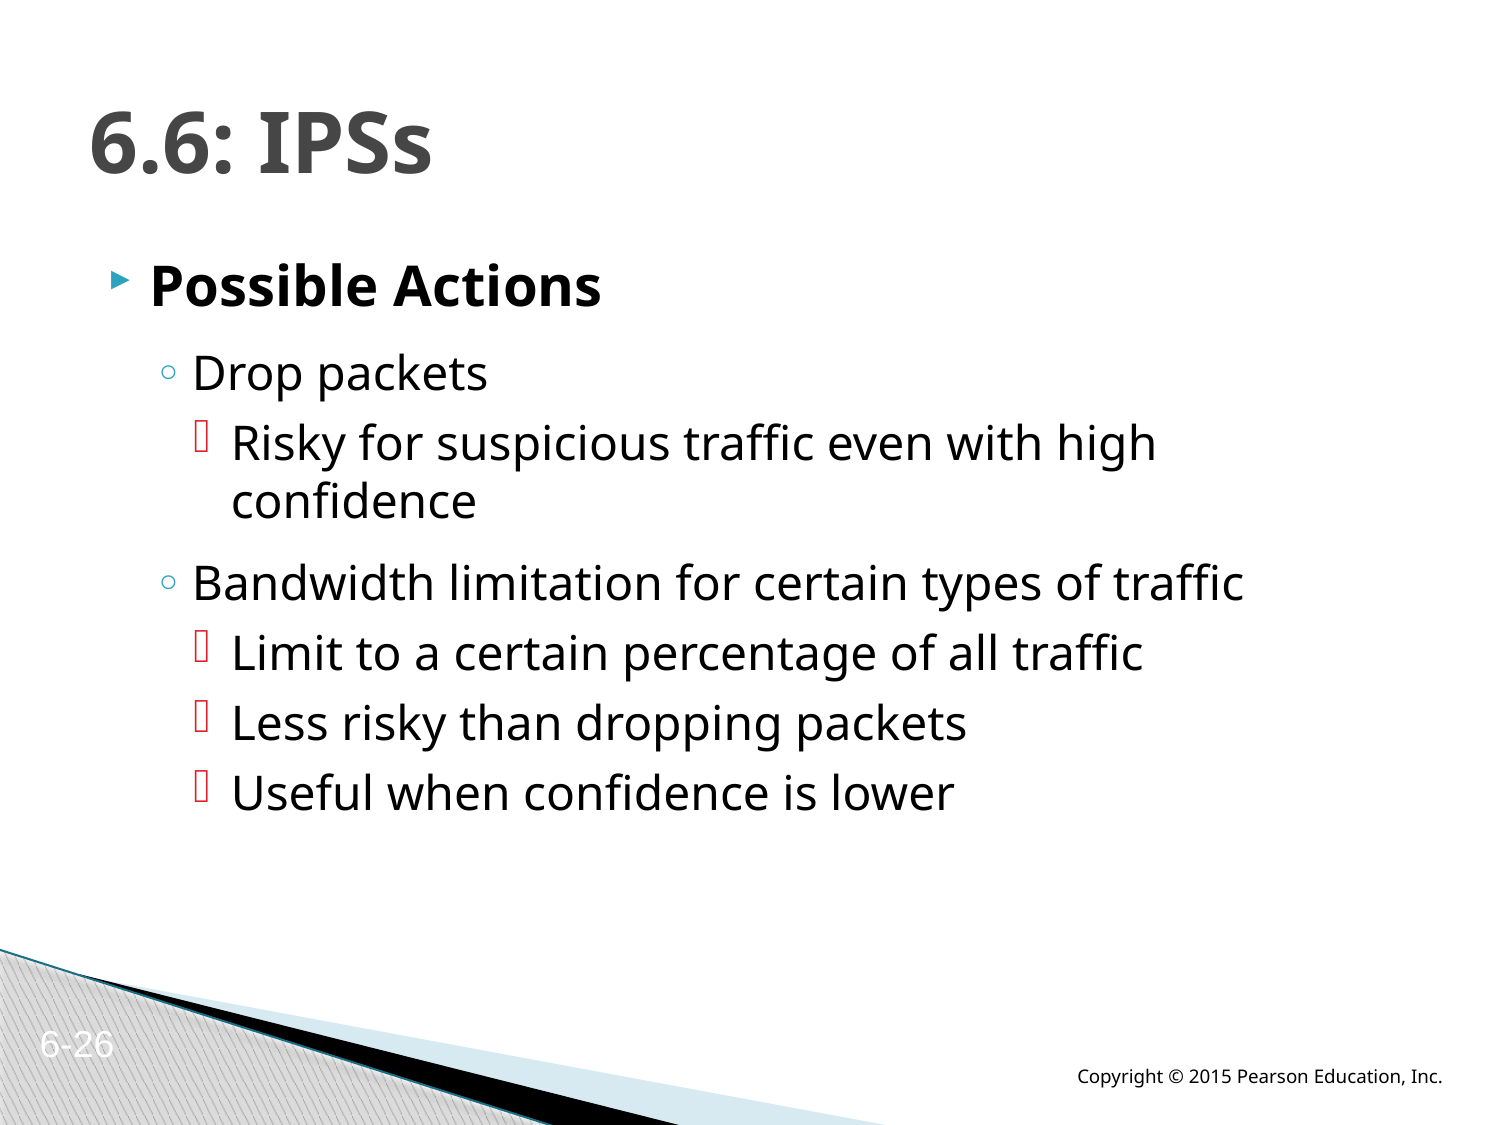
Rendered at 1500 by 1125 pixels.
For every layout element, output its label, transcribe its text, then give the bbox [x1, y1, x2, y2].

title 6.6: IPSs [75, 45, 1425, 233]
text_box 6-26 [24, 1012, 163, 1088]
list Possible Actions Drop packets Risky for suspicious traffic even with high confidence Bandwidth limitation for certain types of traffic Limit to a certain percentage of all traffic Less risky than dropping packets Useful when confidence is lower [75, 242, 1425, 986]
